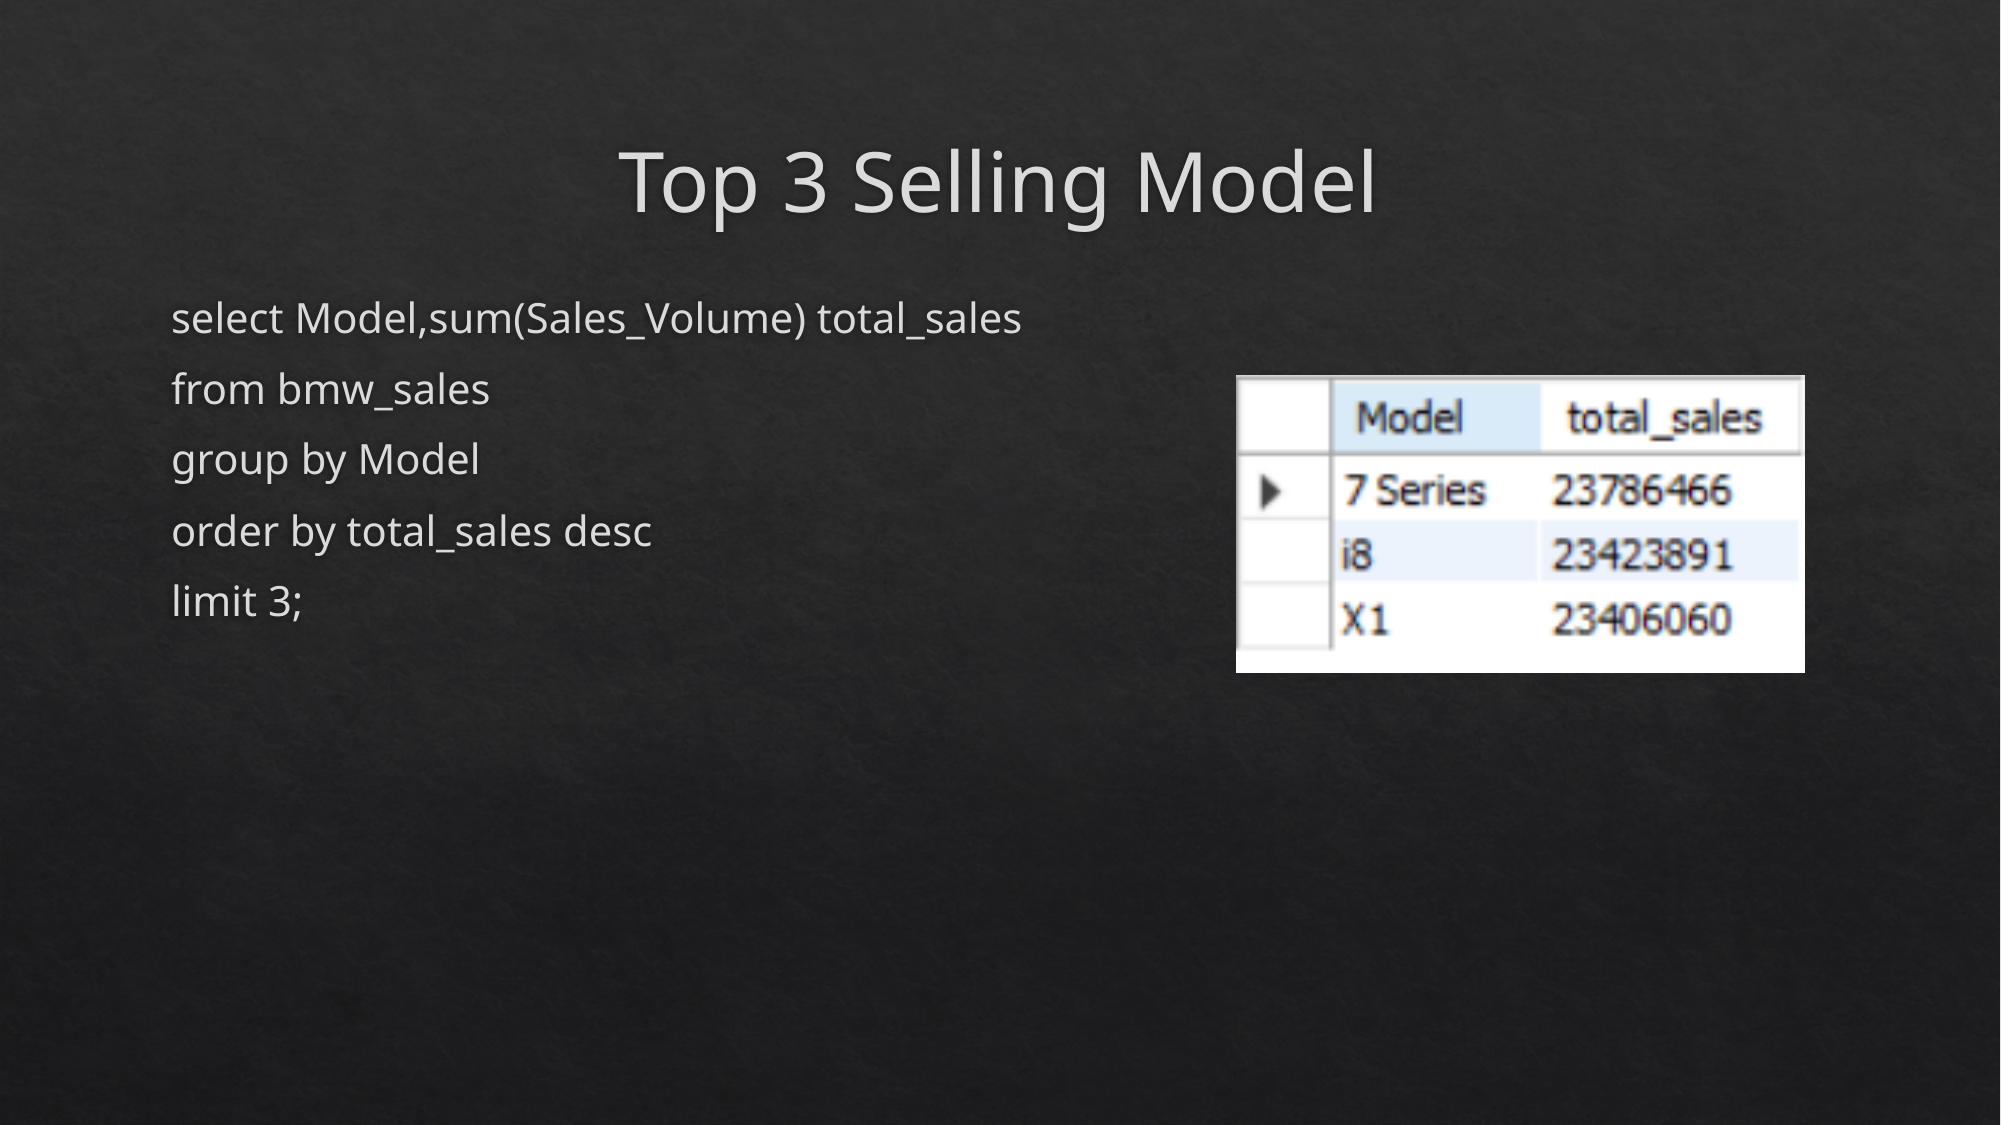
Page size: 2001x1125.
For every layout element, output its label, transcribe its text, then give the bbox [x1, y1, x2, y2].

list select Model,sum(Sales_Volume) total_sales from bmw_sales group by Model order by total_sales desc limit 3; [149, 284, 1849, 950]
picture [1235, 375, 1806, 673]
title Top 3 Selling Model [149, 99, 1849, 260]
